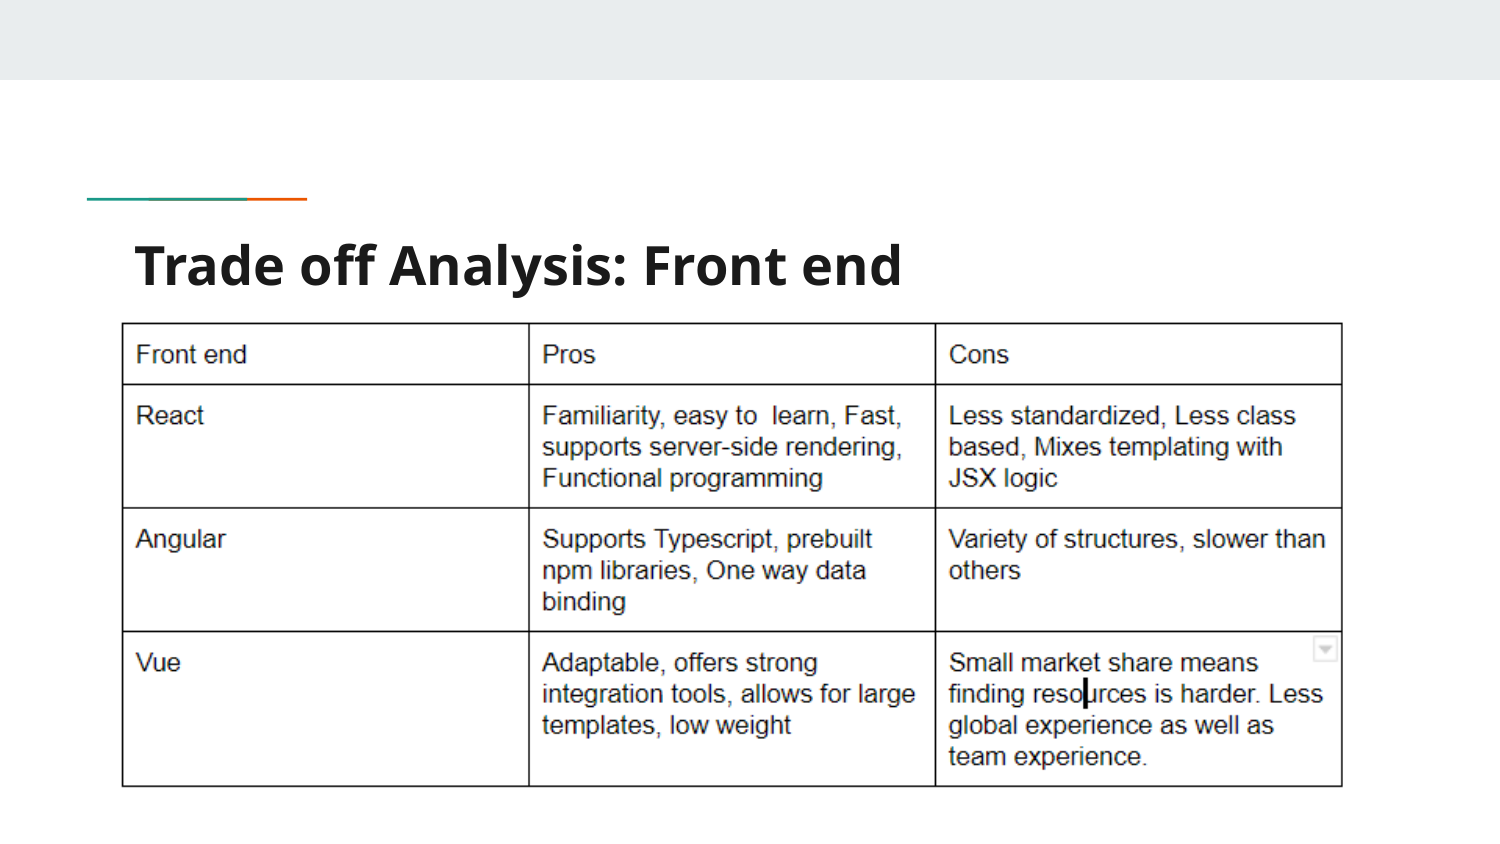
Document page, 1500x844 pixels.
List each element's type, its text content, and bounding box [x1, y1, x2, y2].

title Trade off Analysis: Front end [119, 216, 1381, 305]
picture [107, 312, 1393, 818]
